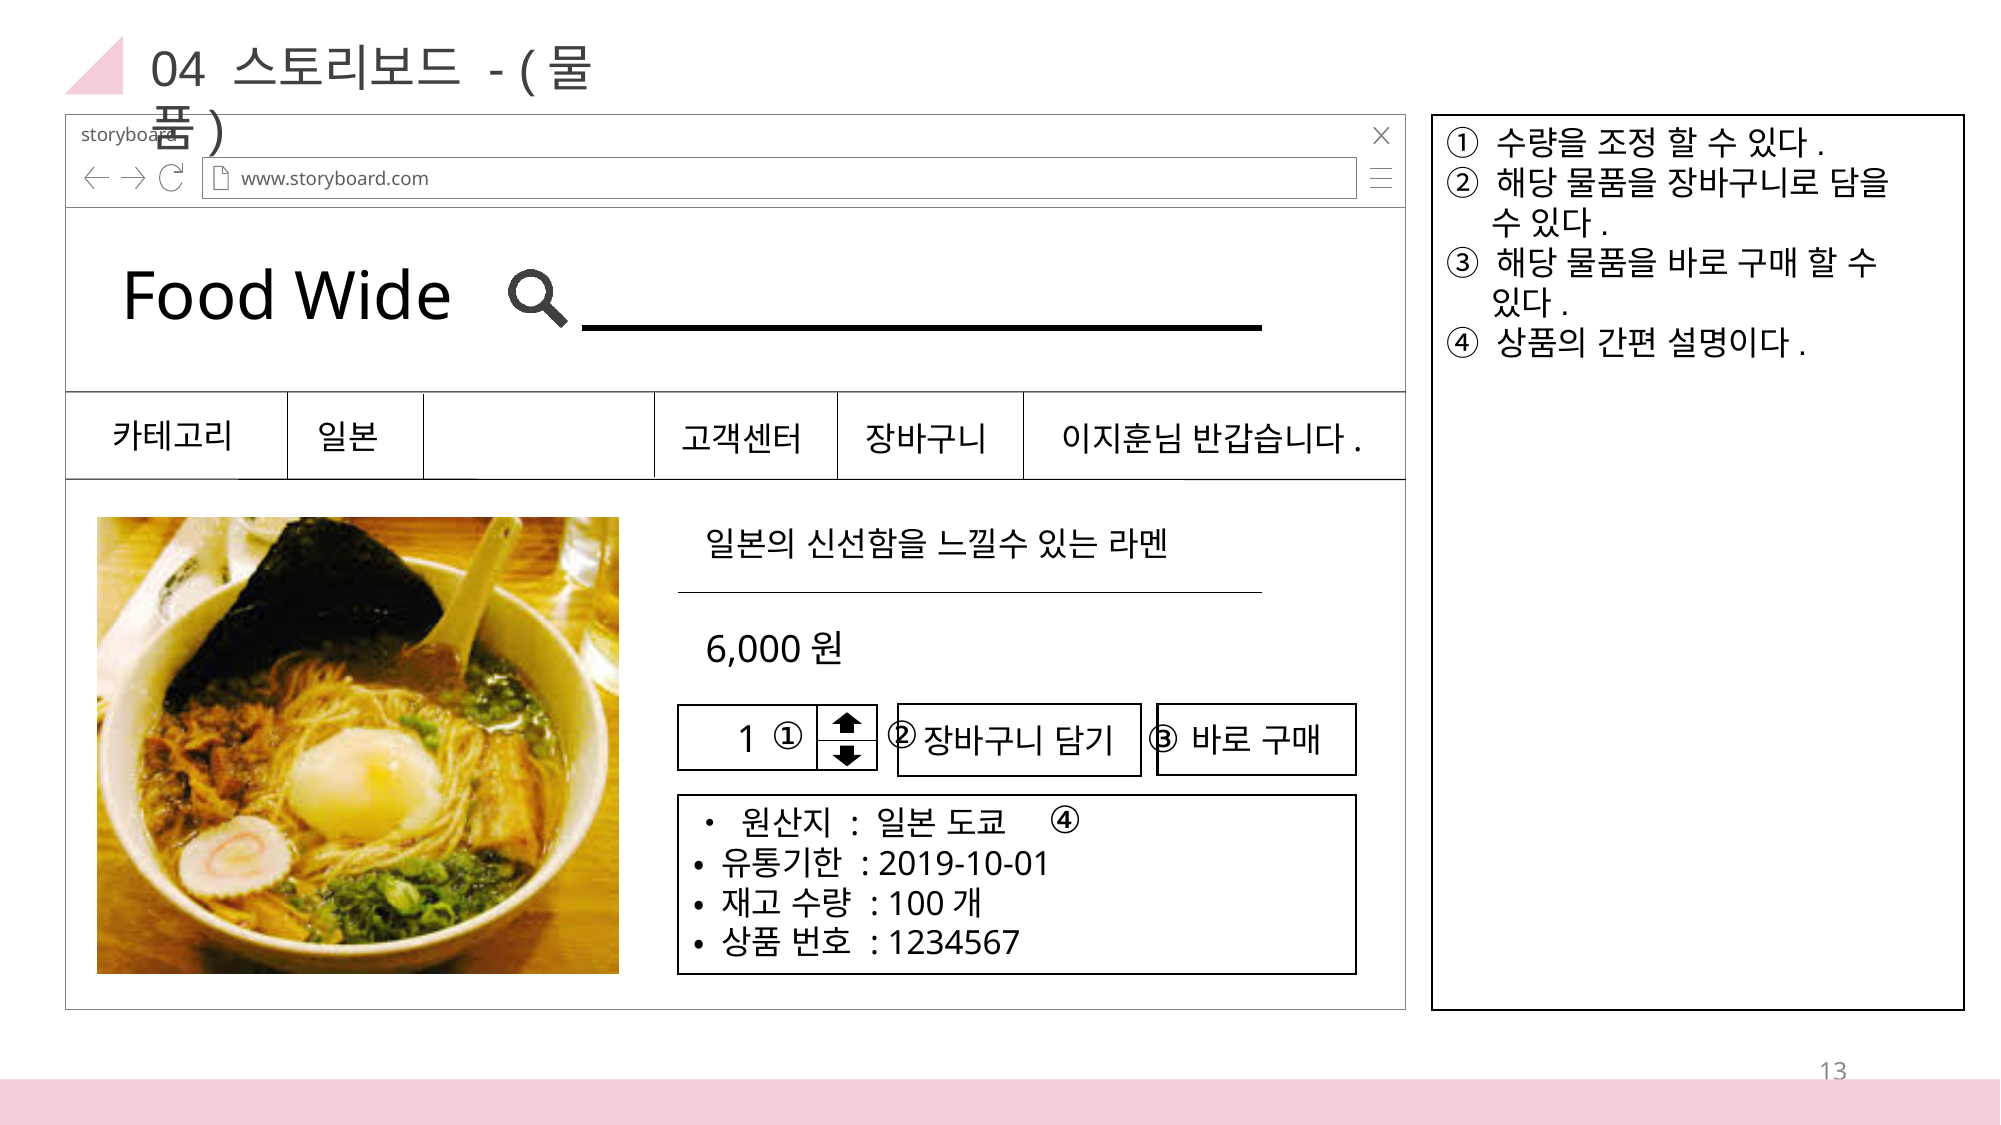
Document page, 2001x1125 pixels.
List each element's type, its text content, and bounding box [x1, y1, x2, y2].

picture [508, 269, 568, 328]
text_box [65, 480, 1406, 1010]
text_box 04 스토리보드 - (물품) [135, 28, 679, 114]
text_box [61, 33, 124, 96]
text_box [1024, 392, 1406, 479]
picture [97, 517, 619, 975]
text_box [65, 392, 287, 479]
text_box ① 수량을 조정 할 수 있다. ② 해당 물품을 장바구니로 담을 수 있다. ③ 해당 물품을 바로 구매 할 수 있다. ④ 상품의 간편 설명이다. [1431, 114, 1965, 1011]
slide_number 13 [1412, 1042, 1863, 1103]
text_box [288, 392, 837, 479]
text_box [65, 114, 1406, 391]
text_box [838, 392, 1023, 479]
text_box [0, 1078, 2000, 1125]
